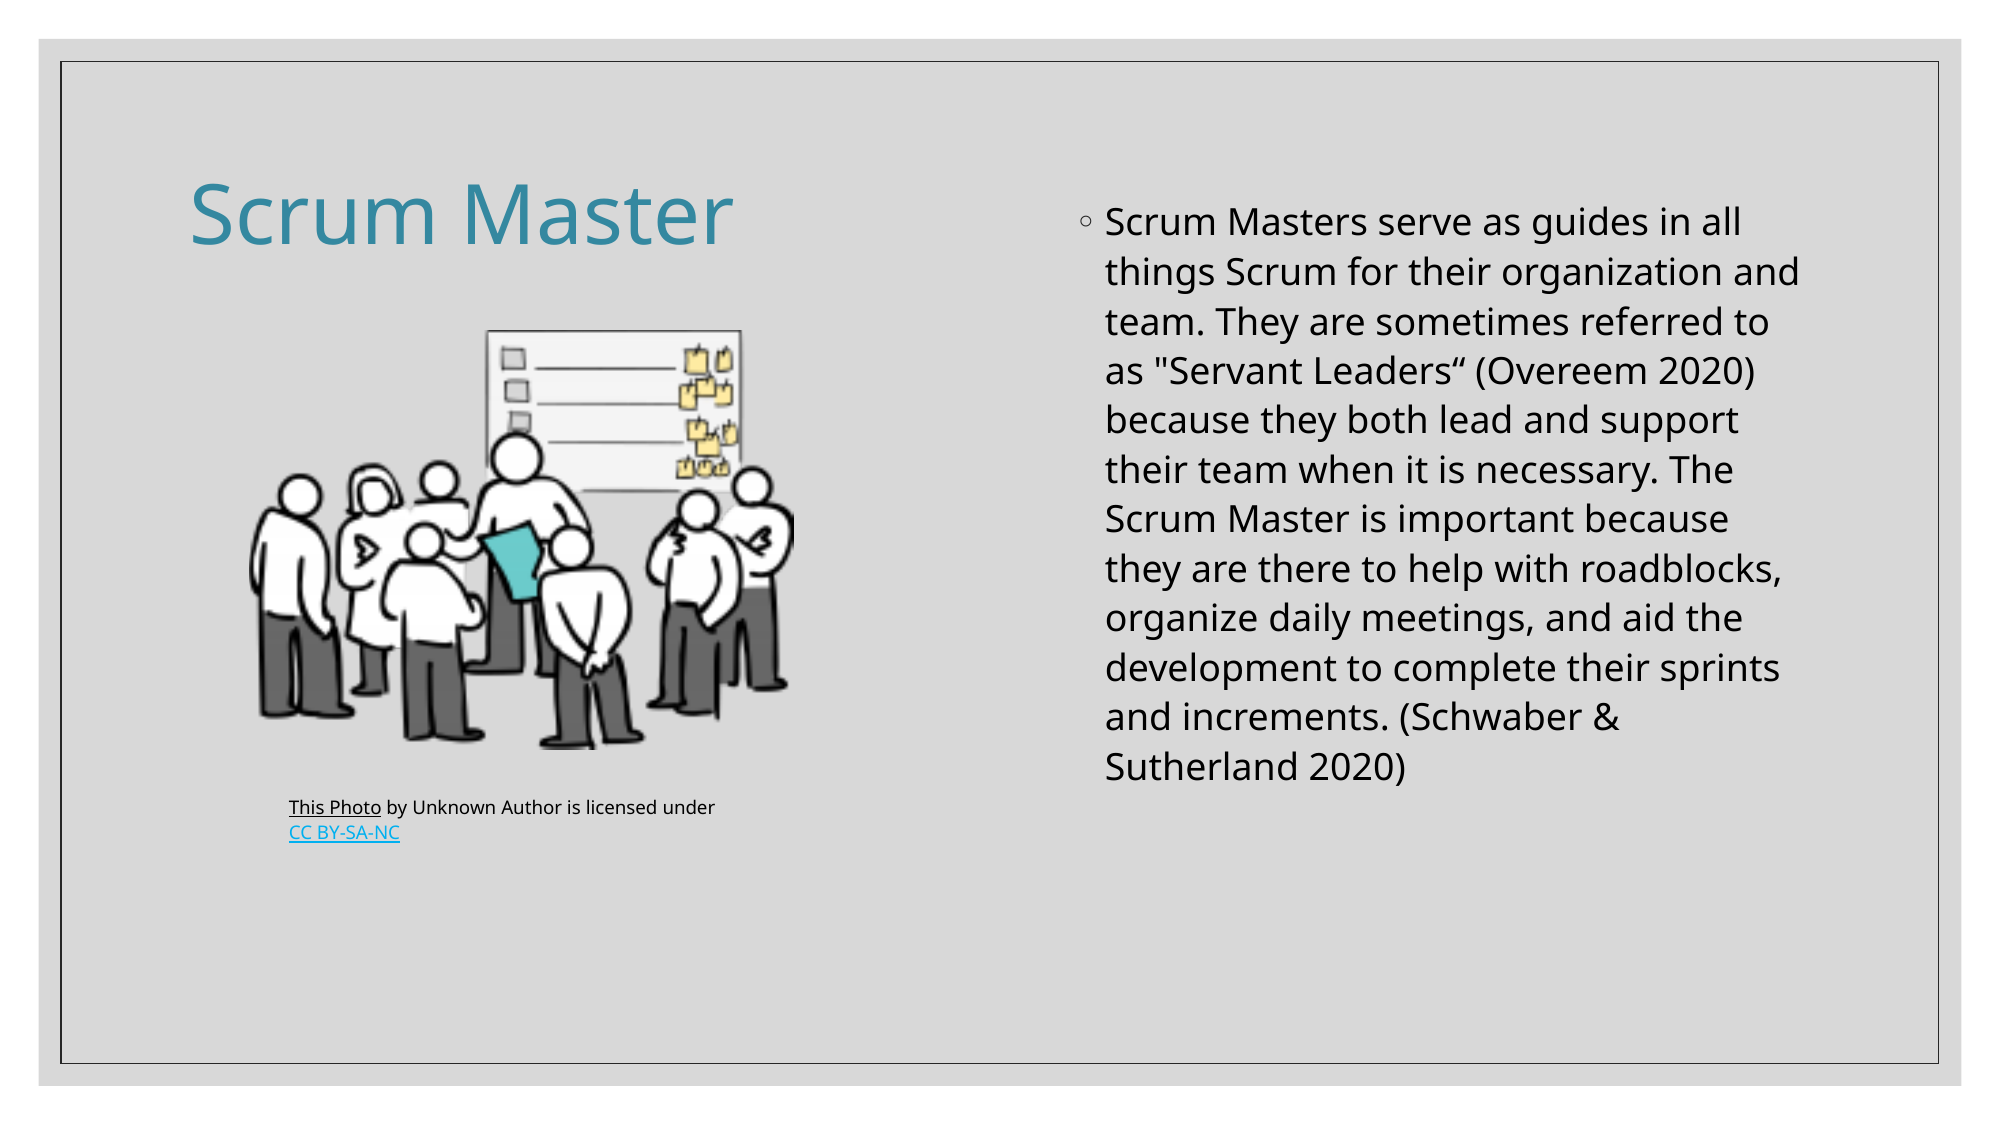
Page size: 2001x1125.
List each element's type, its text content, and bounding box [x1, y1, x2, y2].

text_box This Photo by Unknown Author is licensed under CC BY-SA-NC [273, 788, 813, 854]
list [249, 330, 794, 750]
list Scrum Masters serve as guides in all things Scrum for their organization and team. They are sometimes referred to as "Servant Leaders“ (Overeem 2020) because they both lead and support their team when it is necessary. The Scrum Master is important because they are there to help with roadblocks, organize daily meetings, and aid the development to complete their sprints and increments. (Schwaber & Sutherland 2020) [1059, 186, 1825, 960]
title Scrum Master [174, 105, 1825, 331]
